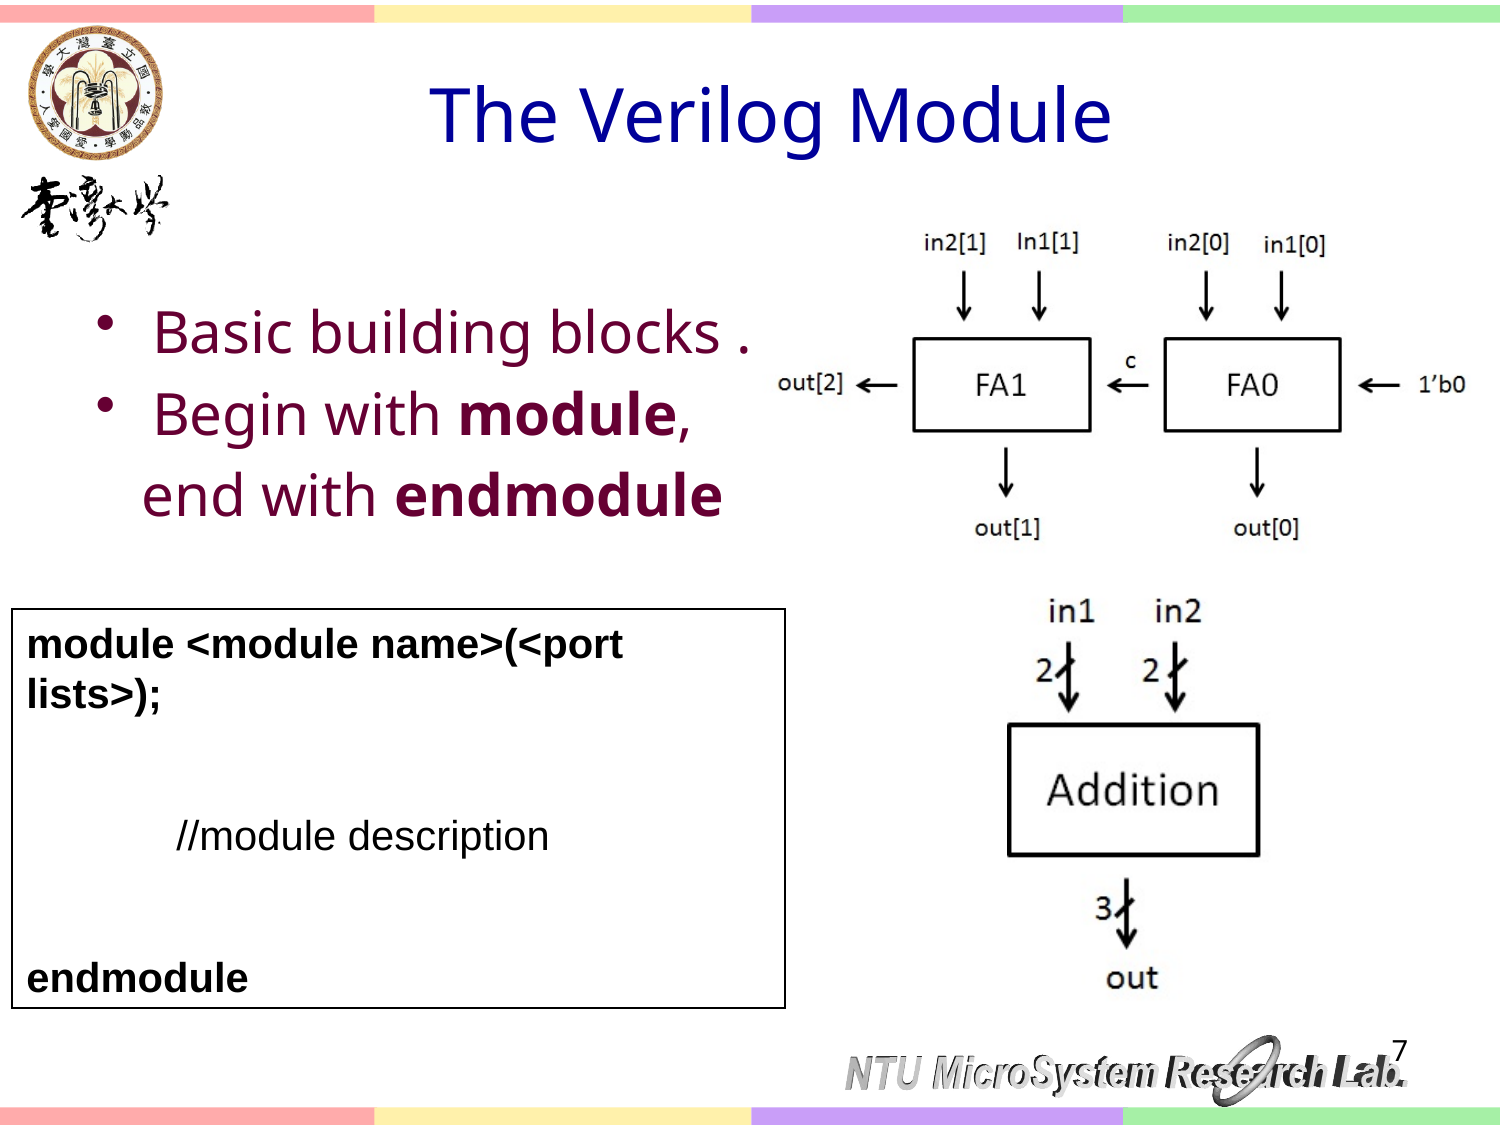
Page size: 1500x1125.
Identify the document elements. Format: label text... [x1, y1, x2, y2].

text_box module <module name>(<port lists>); //module description endmodule [11, 609, 786, 1009]
list Basic building blocks . Begin with module, end with endmodule [80, 287, 1466, 963]
picture [11, 163, 176, 245]
title The Verilog Module [193, 18, 1350, 207]
picture [832, 1031, 1412, 1107]
picture [26, 23, 164, 162]
picture [761, 214, 1500, 558]
slide_number 7 [1073, 1024, 1424, 1103]
picture [1006, 574, 1353, 1022]
